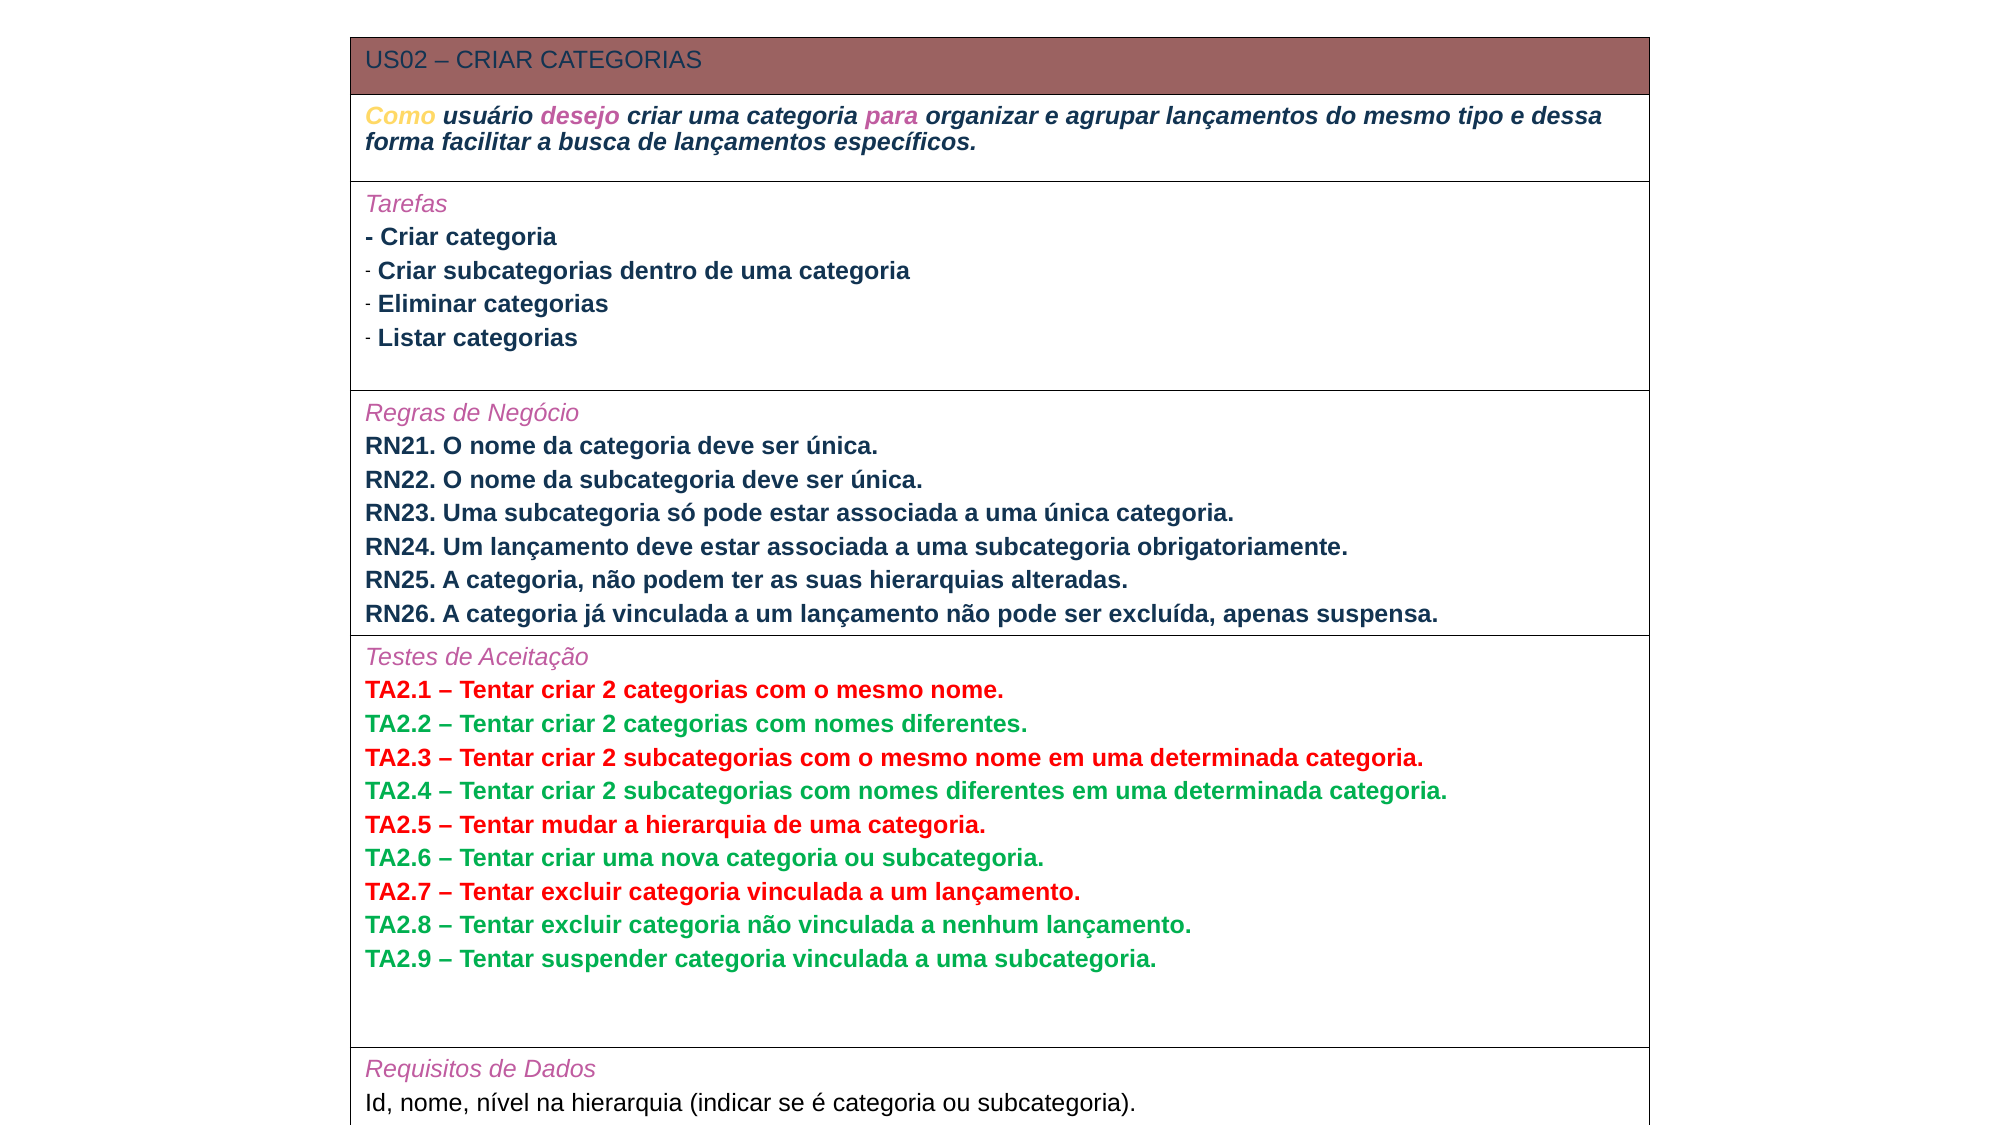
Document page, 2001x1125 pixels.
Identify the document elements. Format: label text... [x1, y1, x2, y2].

table_cell Requisitos de Dados Id, nome, nível na hierarquia (indicar se é categoria ou subcategoria). [351, 1048, 1649, 1125]
table_cell Regras de Negócio RN21. O nome da categoria deve ser única. RN22. O nome da subcategoria deve ser única. RN23. Uma subcategoria só pode estar associada a uma única categoria. RN24. Um lançamento deve estar associada a uma subcategoria obrigatoriamente. RN25. A categoria, não podem ter as suas hierarquias alteradas. RN26. A categoria já vinculada a um lançamento não pode ser excluída, apenas suspensa. [351, 391, 1649, 635]
table_cell Como usuário desejo criar uma categoria para organizar e agrupar lançamentos do mesmo tipo e dessa forma facilitar a busca de lançamentos específicos. [351, 95, 1649, 181]
table_cell Tarefas - Criar categoria Criar subcategorias dentro de uma categoria Eliminar categorias Listar categorias [351, 182, 1649, 390]
table_cell Testes de Aceitação TA2.1 – Tentar criar 2 categorias com o mesmo nome. TA2.2 – Tentar criar 2 categorias com nomes diferentes. TA2.3 – Tentar criar 2 subcategorias com o mesmo nome em uma determinada categoria. TA2.4 – Tentar criar 2 subcategorias com nomes diferentes em uma determinada categoria. TA2.5 – Tentar mudar a hierarquia de uma categoria. TA2.6 – Tentar criar uma nova categoria ou subcategoria. TA2.7 – Tentar excluir categoria vinculada a um lançamento. TA2.8 – Tentar excluir categoria não vinculada a nenhum lançamento. TA2.9 – Tentar suspender categoria vinculada a uma subcategoria. [351, 636, 1649, 1047]
table_header US02 – CRIAR CATEGORIAS [351, 38, 1649, 94]
